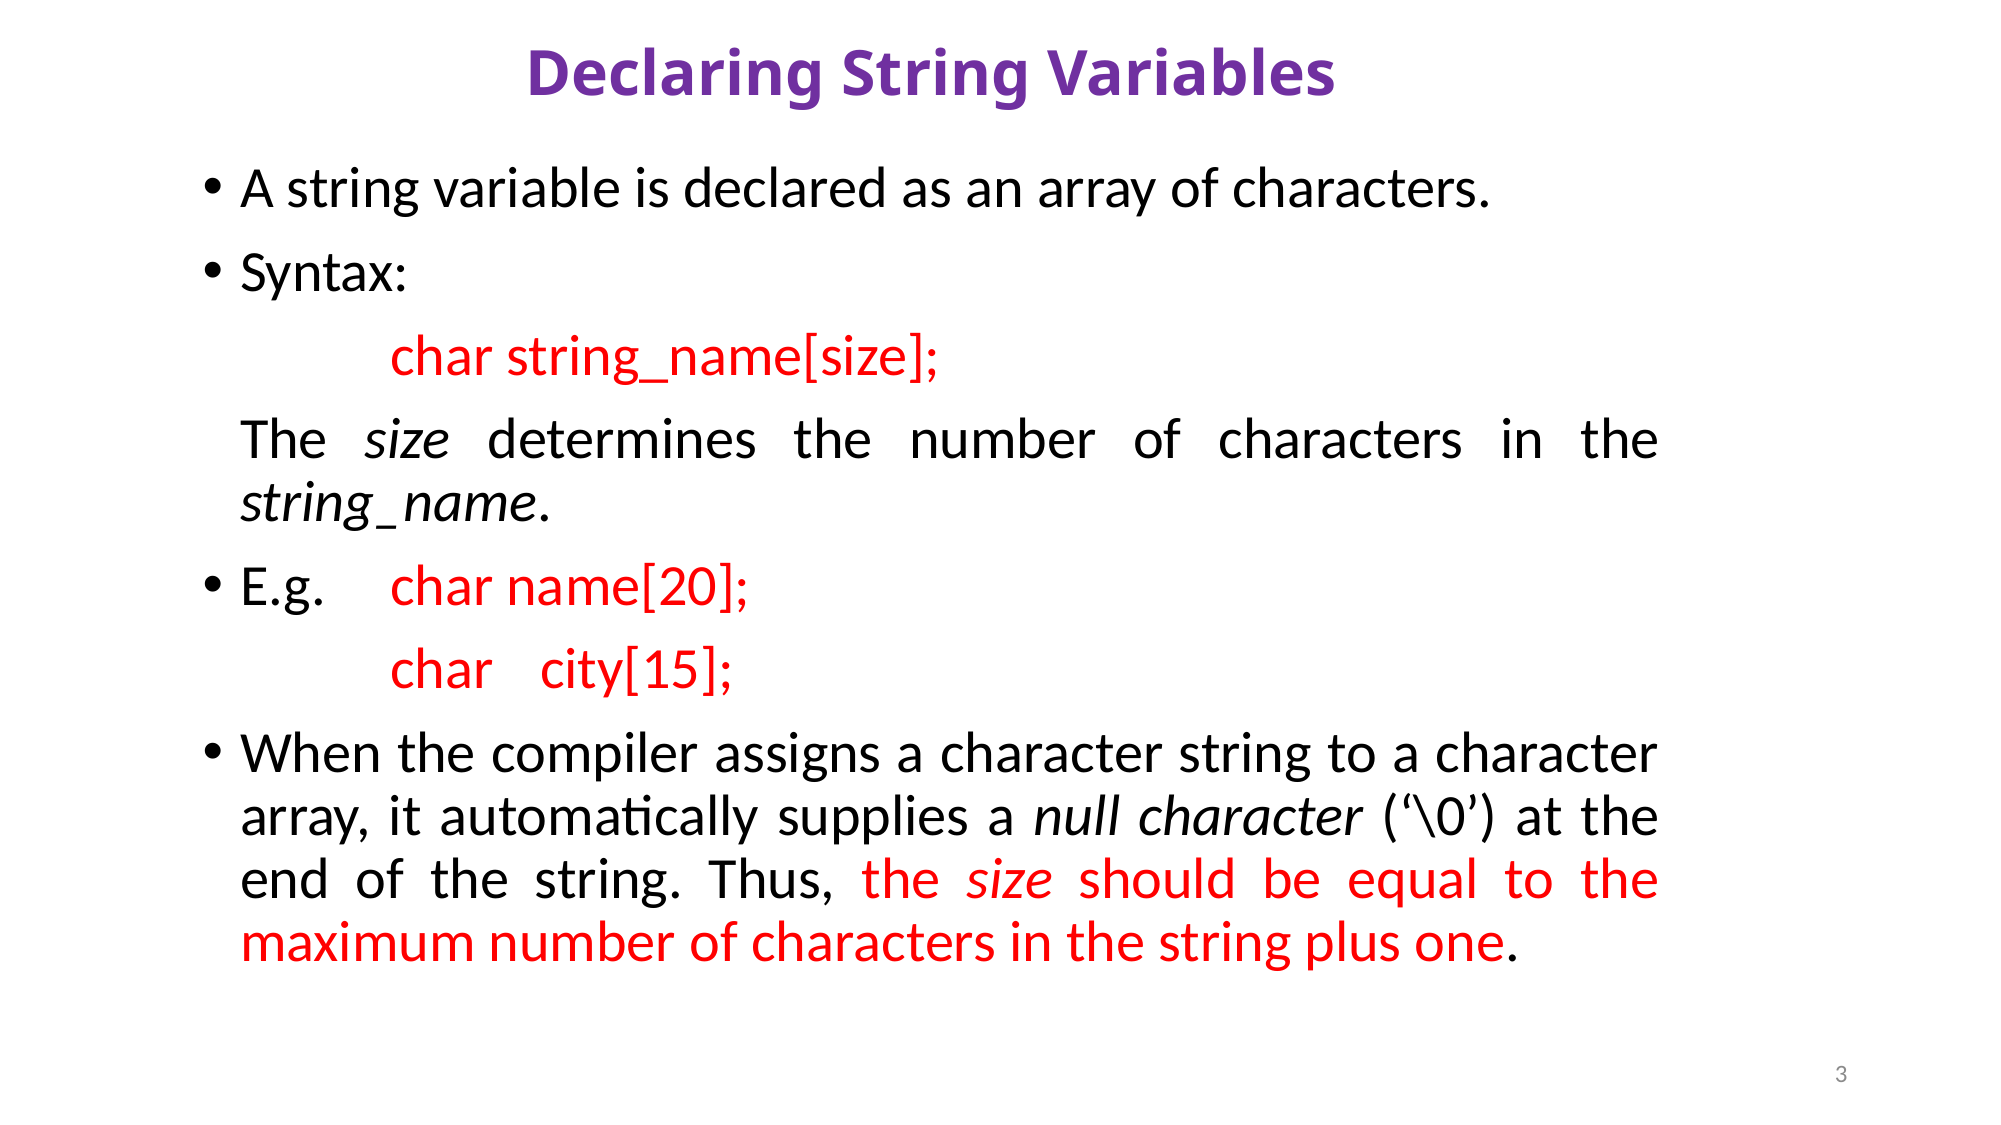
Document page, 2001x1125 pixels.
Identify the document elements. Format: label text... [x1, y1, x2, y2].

slide_number 3 [1412, 1042, 1863, 1103]
list A string variable is declared as an array of characters. Syntax: char string_name[size]; The size determines the number of characters in the string_name. E.g. char name[20]; char city[15]; When the compiler assigns a character string to a character array, it automatically supplies a null character (‘\0’) at the end of the string. Thus, the size should be equal to the maximum number of characters in the string plus one. [187, 149, 1675, 1088]
title Declaring String Variables [256, 0, 1607, 149]
